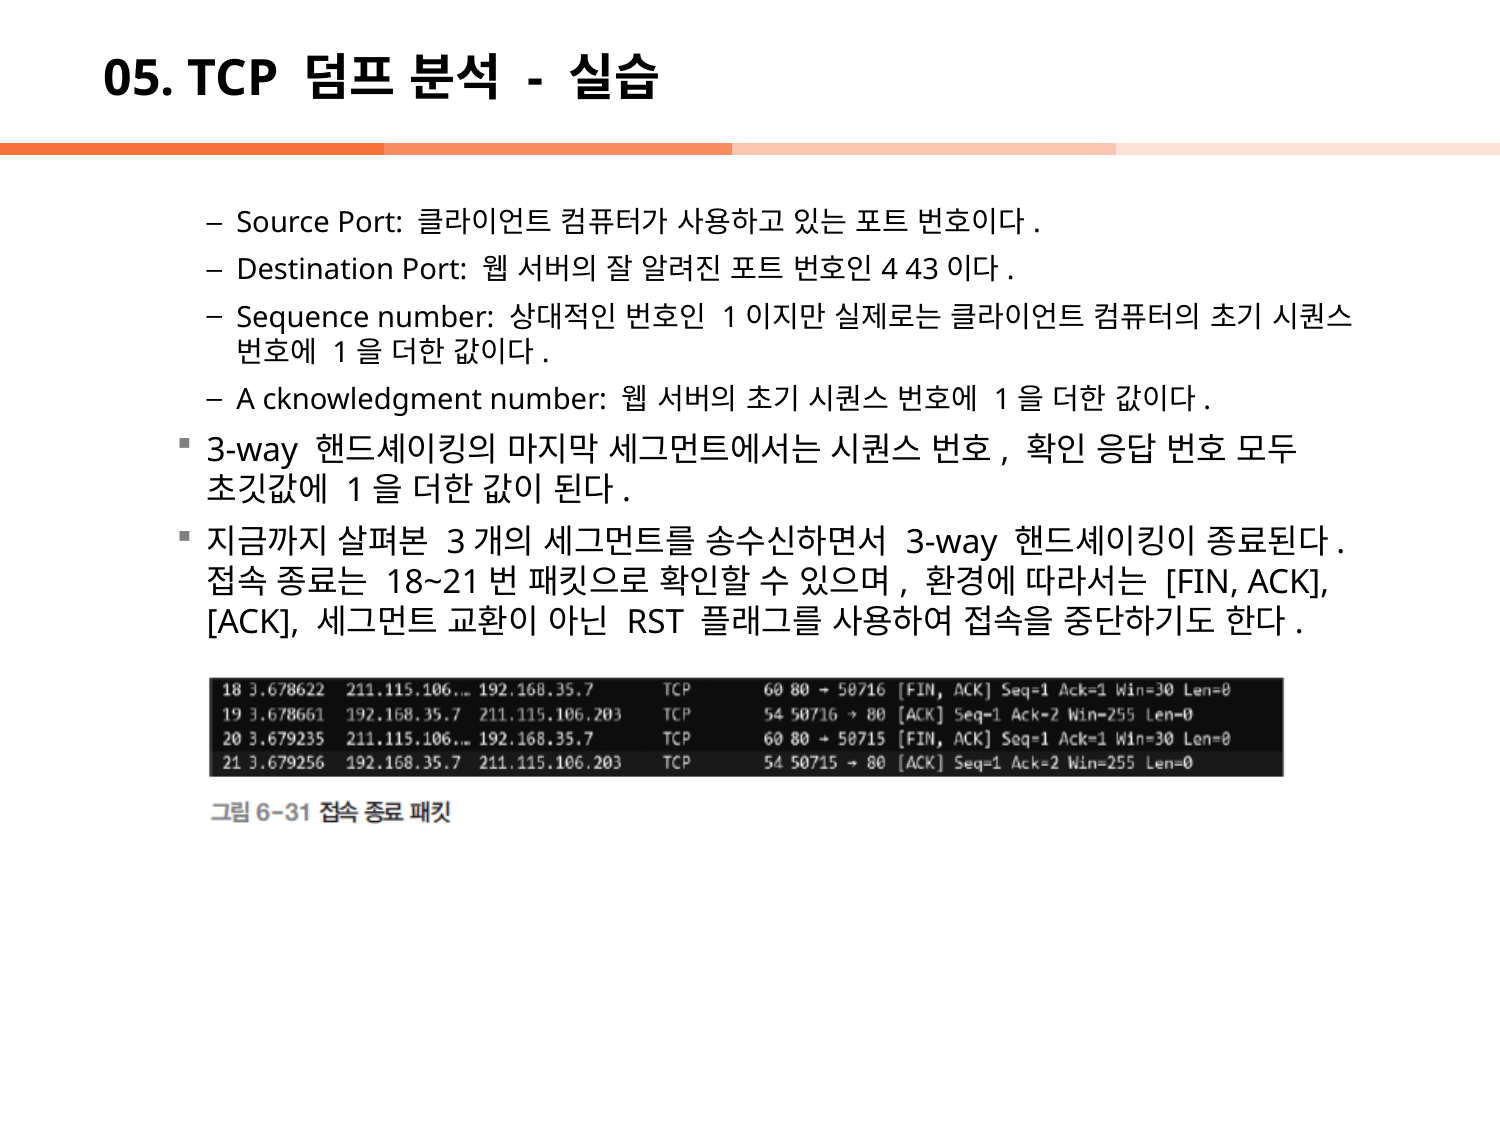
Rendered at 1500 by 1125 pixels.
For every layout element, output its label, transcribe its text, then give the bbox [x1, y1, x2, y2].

list Source Port: 클라이언트 컴퓨터가 사용하고 있는 포트 번호이다. Destination Port: 웹 서버의 잘 알려진 포트 번호인4 43이다. Sequence number: 상대적인 번호인 1이지만 실제로는 클라이언트 컴퓨터의 초기 시퀀스 번호에 1을 더한 값이다. A cknowledgment number: 웹 서버의 초기 시퀀스 번호에 1을 더한 값이다. 3-way 핸드셰이킹의 마지막 세그먼트에서는 시퀀스 번호, 확인 응답 번호 모두 초깃값에 1을 더한 값이 된다. 지금까지 살펴본 3개의 세그먼트를 송수신하면서 3-way 핸드셰이킹이 종료된다. 접속 종료는 18~21번 패킷으로 확인할 수 있으며, 환경에 따라서는 [FIN, ACK], [ACK], 세그먼트 교환이 아닌 RST 플래그를 사용하여 접속을 중단하기도 한다. [88, 196, 1436, 1083]
picture [197, 667, 1303, 833]
title 05. TCP 덤프 분석 - 실습 [88, 30, 1330, 121]
